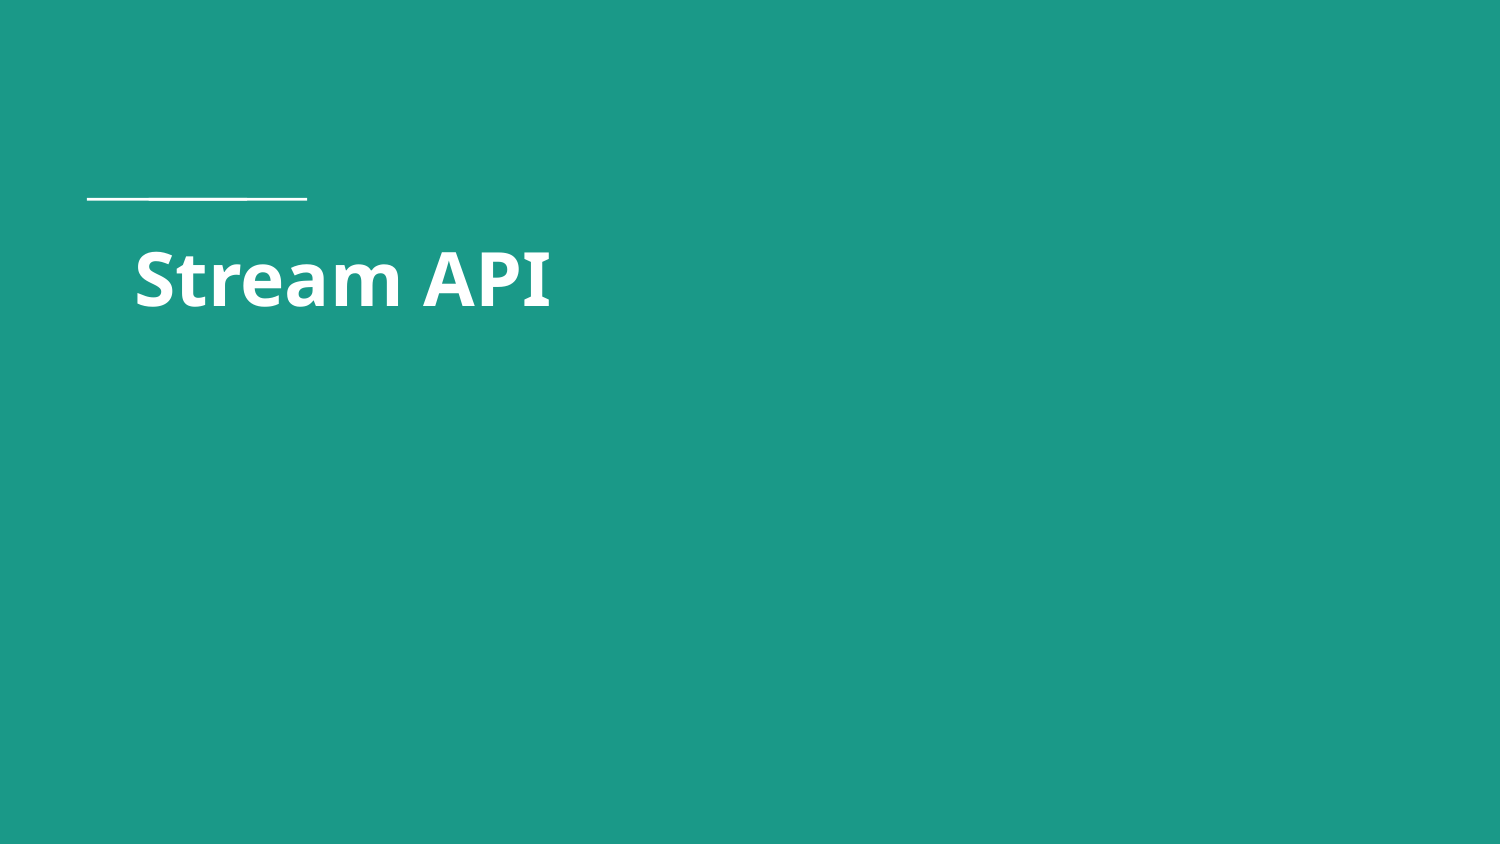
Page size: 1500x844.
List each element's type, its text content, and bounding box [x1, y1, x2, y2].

title Stream API [119, 216, 1381, 466]
